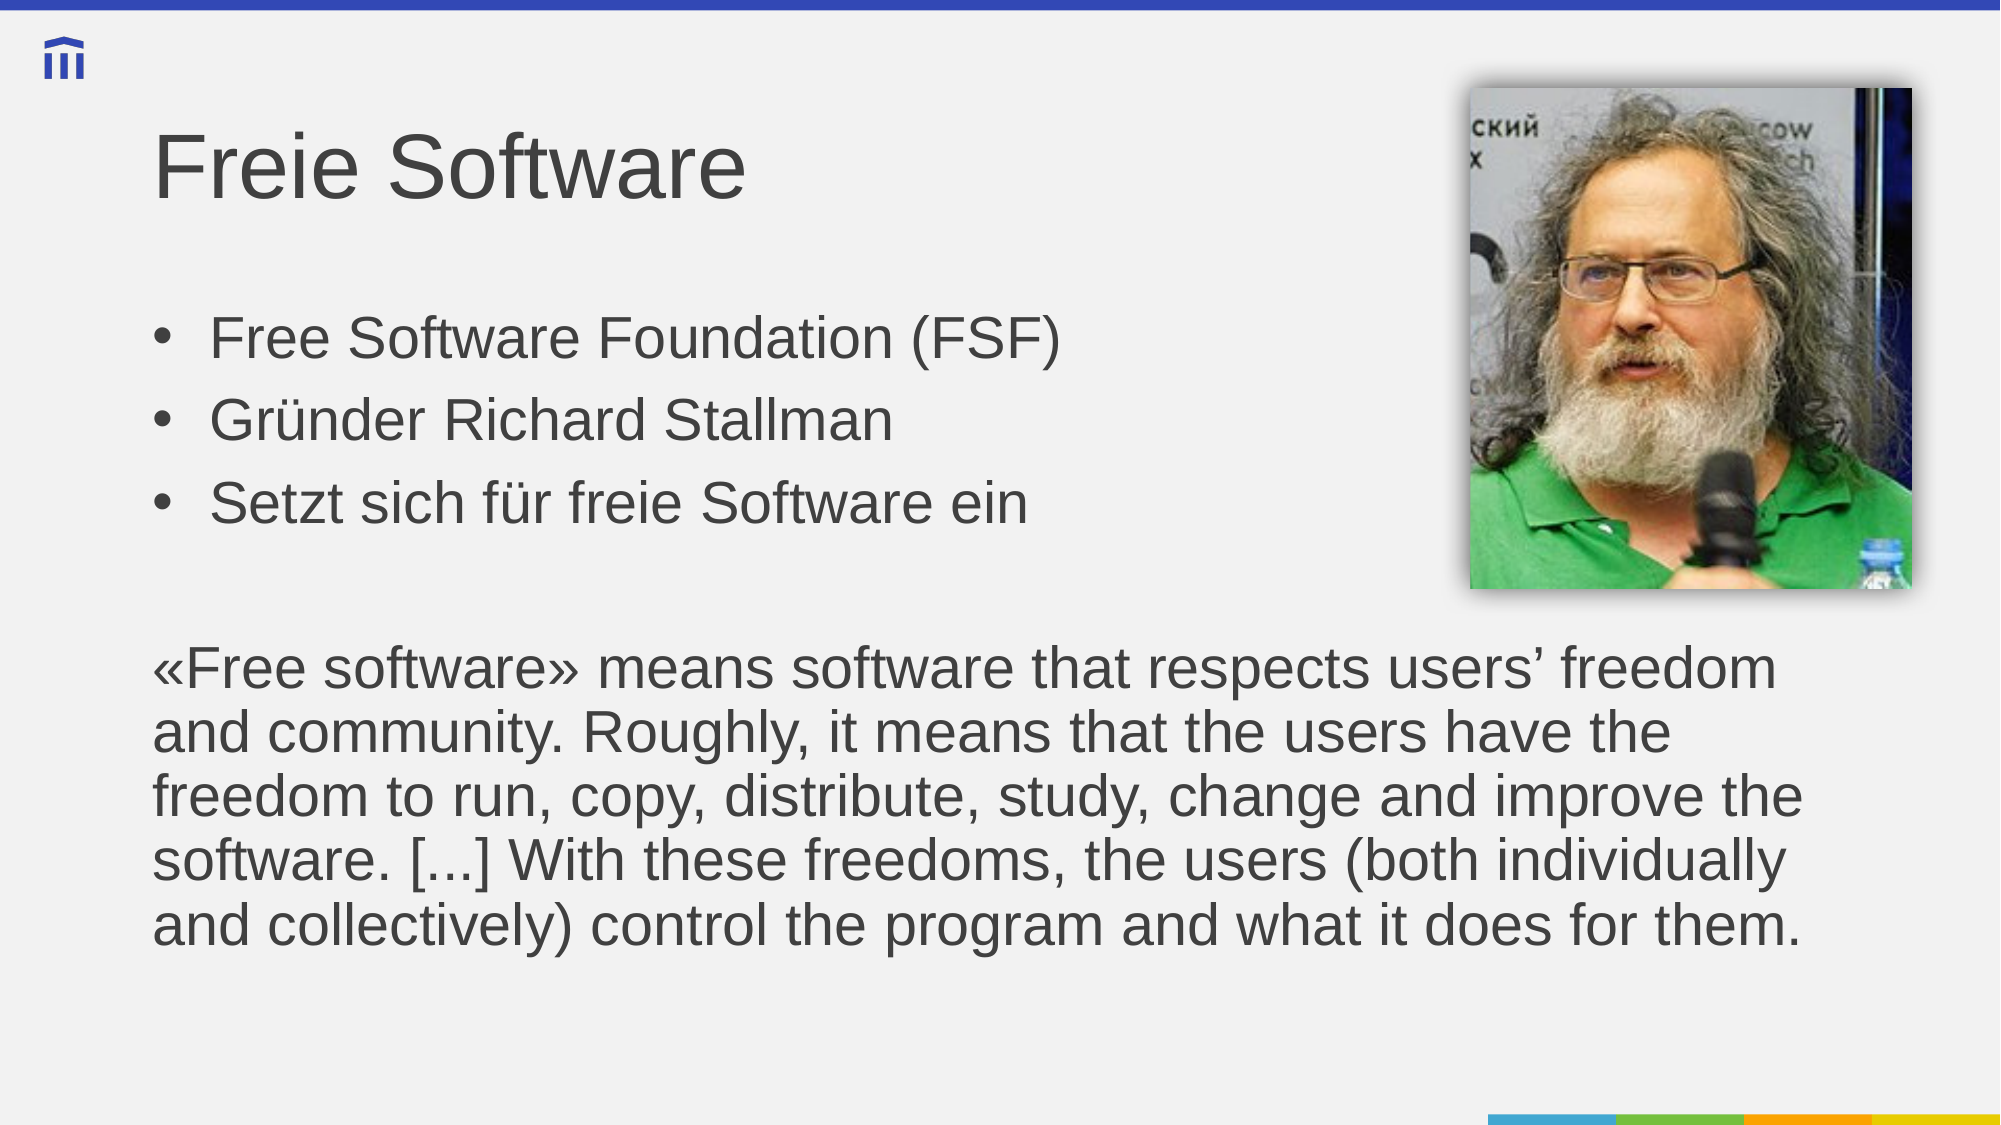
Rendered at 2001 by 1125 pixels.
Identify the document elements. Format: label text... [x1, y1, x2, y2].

picture [1470, 88, 1912, 589]
list Free Software Foundation (FSF) Gründer Richard Stallman Setzt sich für freie Software ein «Free software» means software that respects users’ freedom and community. Roughly, it means that the users have the freedom to run, copy, distribute, study, change and improve the software. [...] With these freedoms, the users (both individually and collectively) control the program and what it does for them. [137, 299, 1863, 1014]
picture [42, 34, 86, 81]
title Freie Software [137, 59, 1863, 278]
